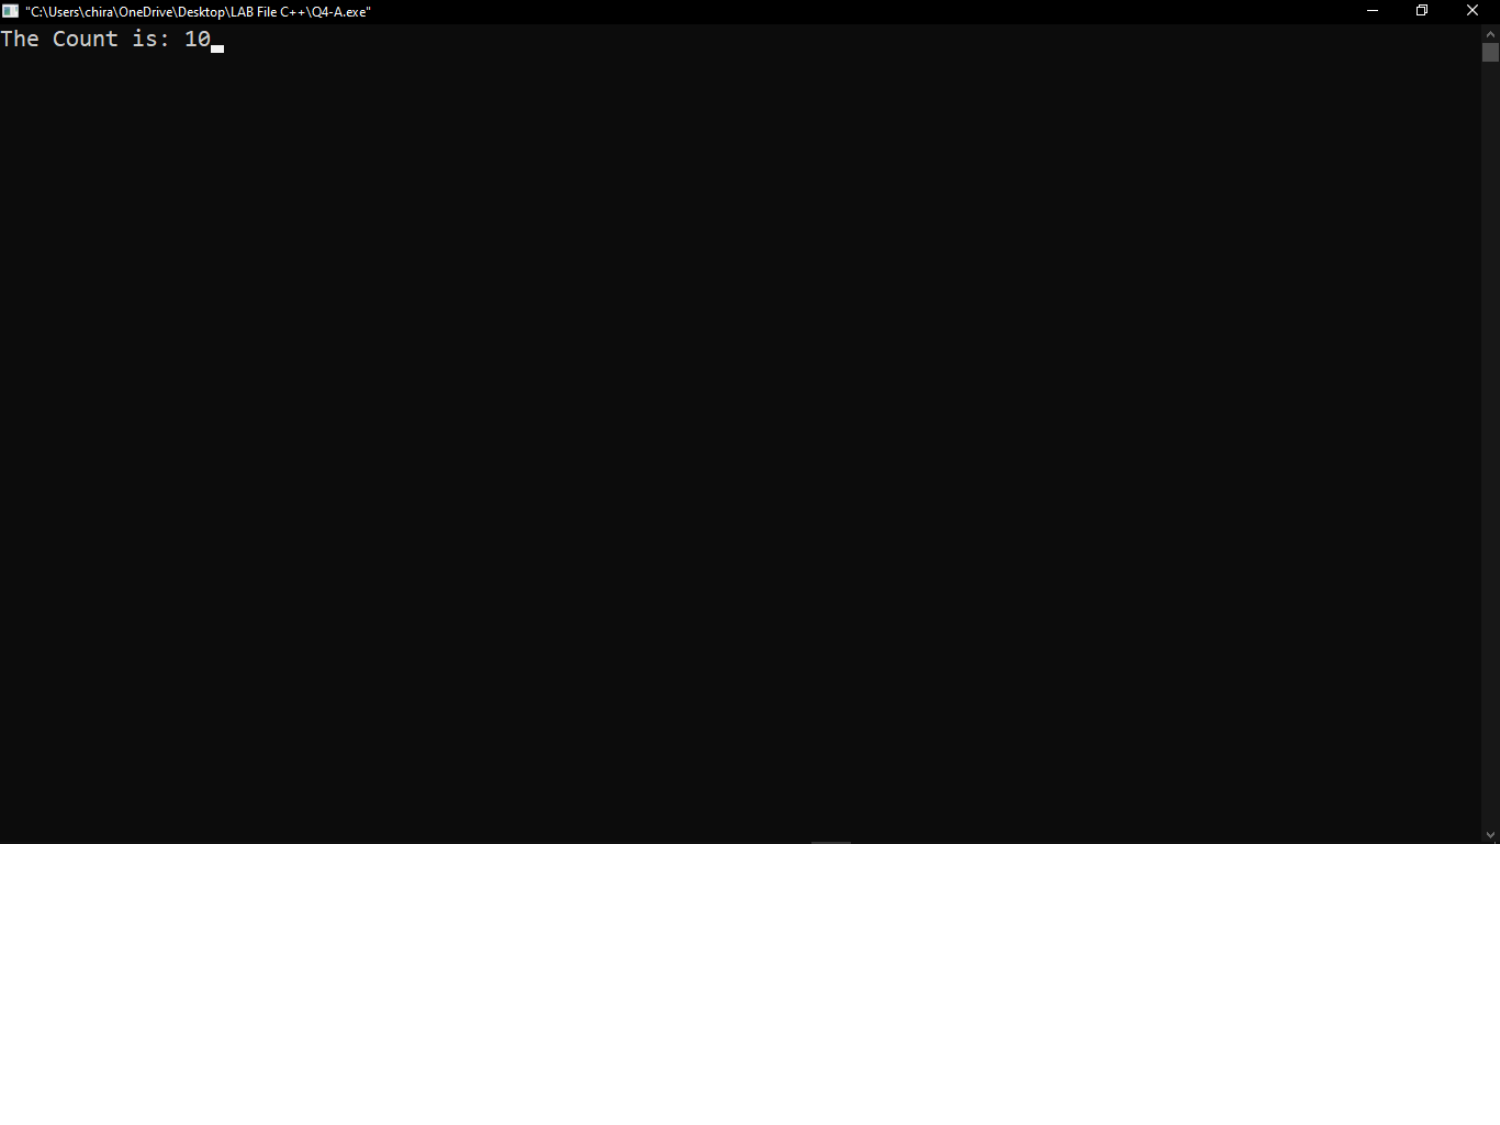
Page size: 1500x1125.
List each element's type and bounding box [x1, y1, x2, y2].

picture [0, 0, 1500, 844]
